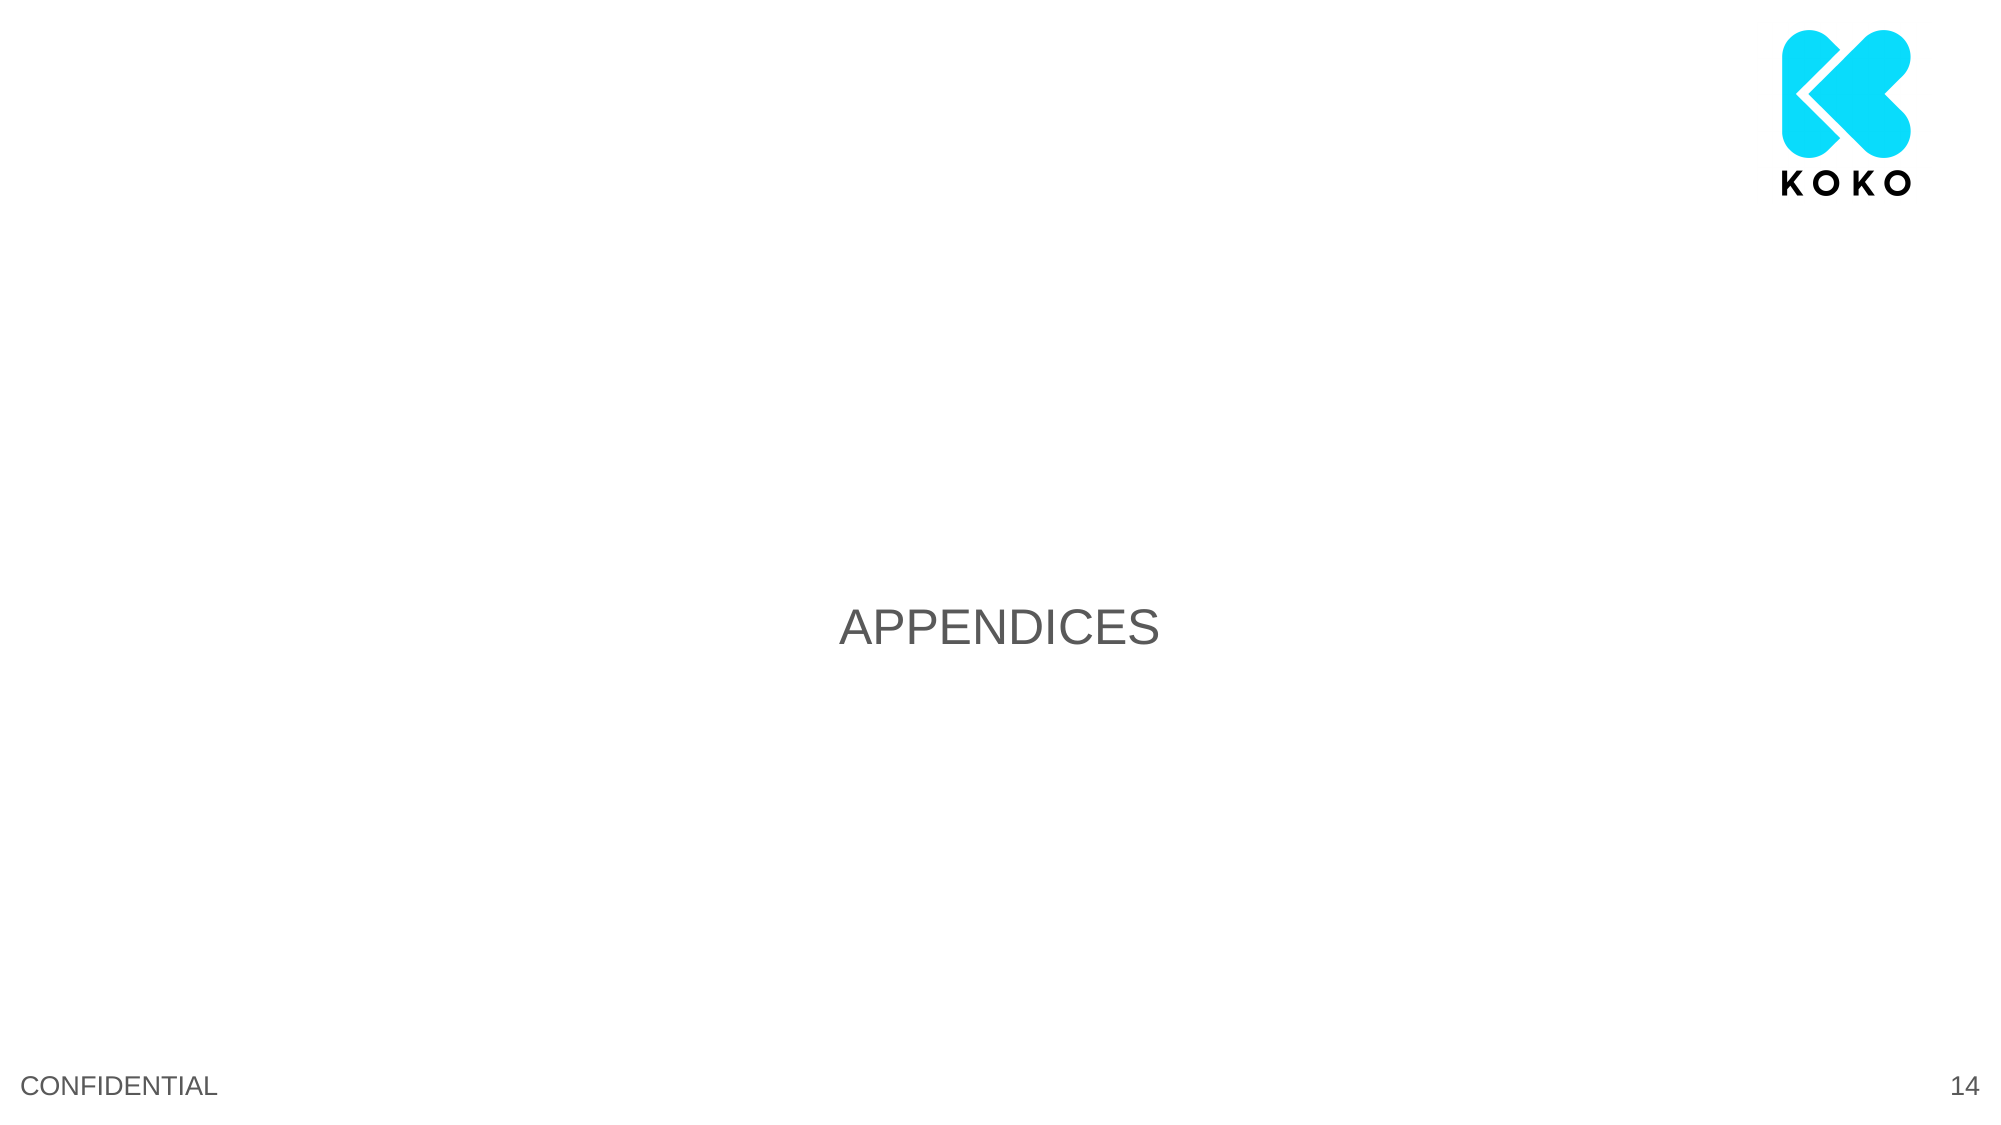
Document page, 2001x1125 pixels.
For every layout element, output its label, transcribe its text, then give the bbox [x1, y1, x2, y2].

slide_number ‹#› [1879, 1041, 2000, 1125]
slide_number CONFIDENTIAL [0, 1041, 282, 1125]
list APPENDICES [68, 190, 1932, 1050]
picture [1757, 22, 1932, 190]
